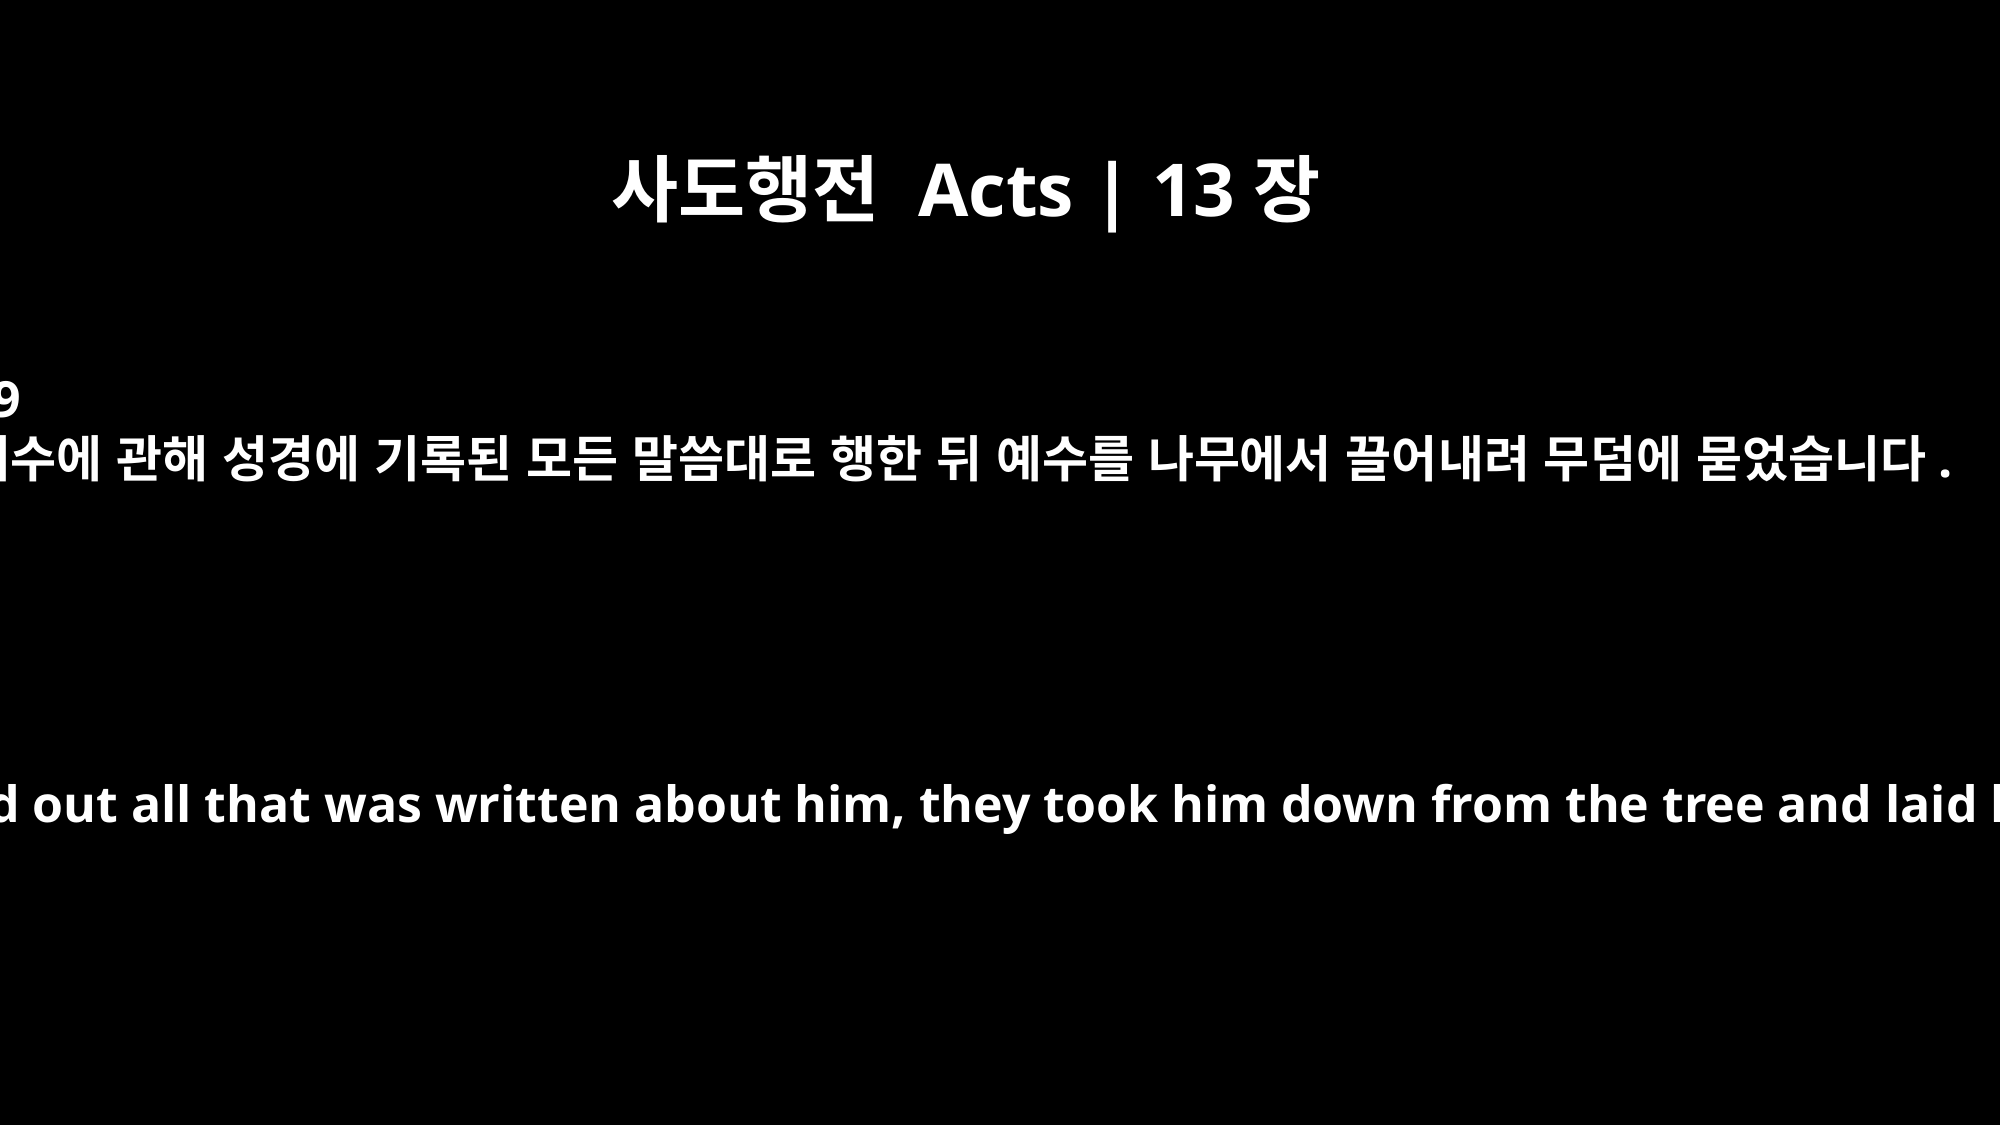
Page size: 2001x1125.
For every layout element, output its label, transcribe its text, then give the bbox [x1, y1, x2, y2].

text_box 사도행전 Acts | 13장 [596, 136, 1336, 239]
text_box 29 예수에 관해 성경에 기록된 모든 말씀대로 행한 뒤 예수를 나무에서 끌어내려 무덤에 묻었습니다. [0, 359, 1968, 495]
text_box When they had carried out all that was written about him, they took him down from the tree and laid him in a tomb. [0, 764, 2000, 840]
